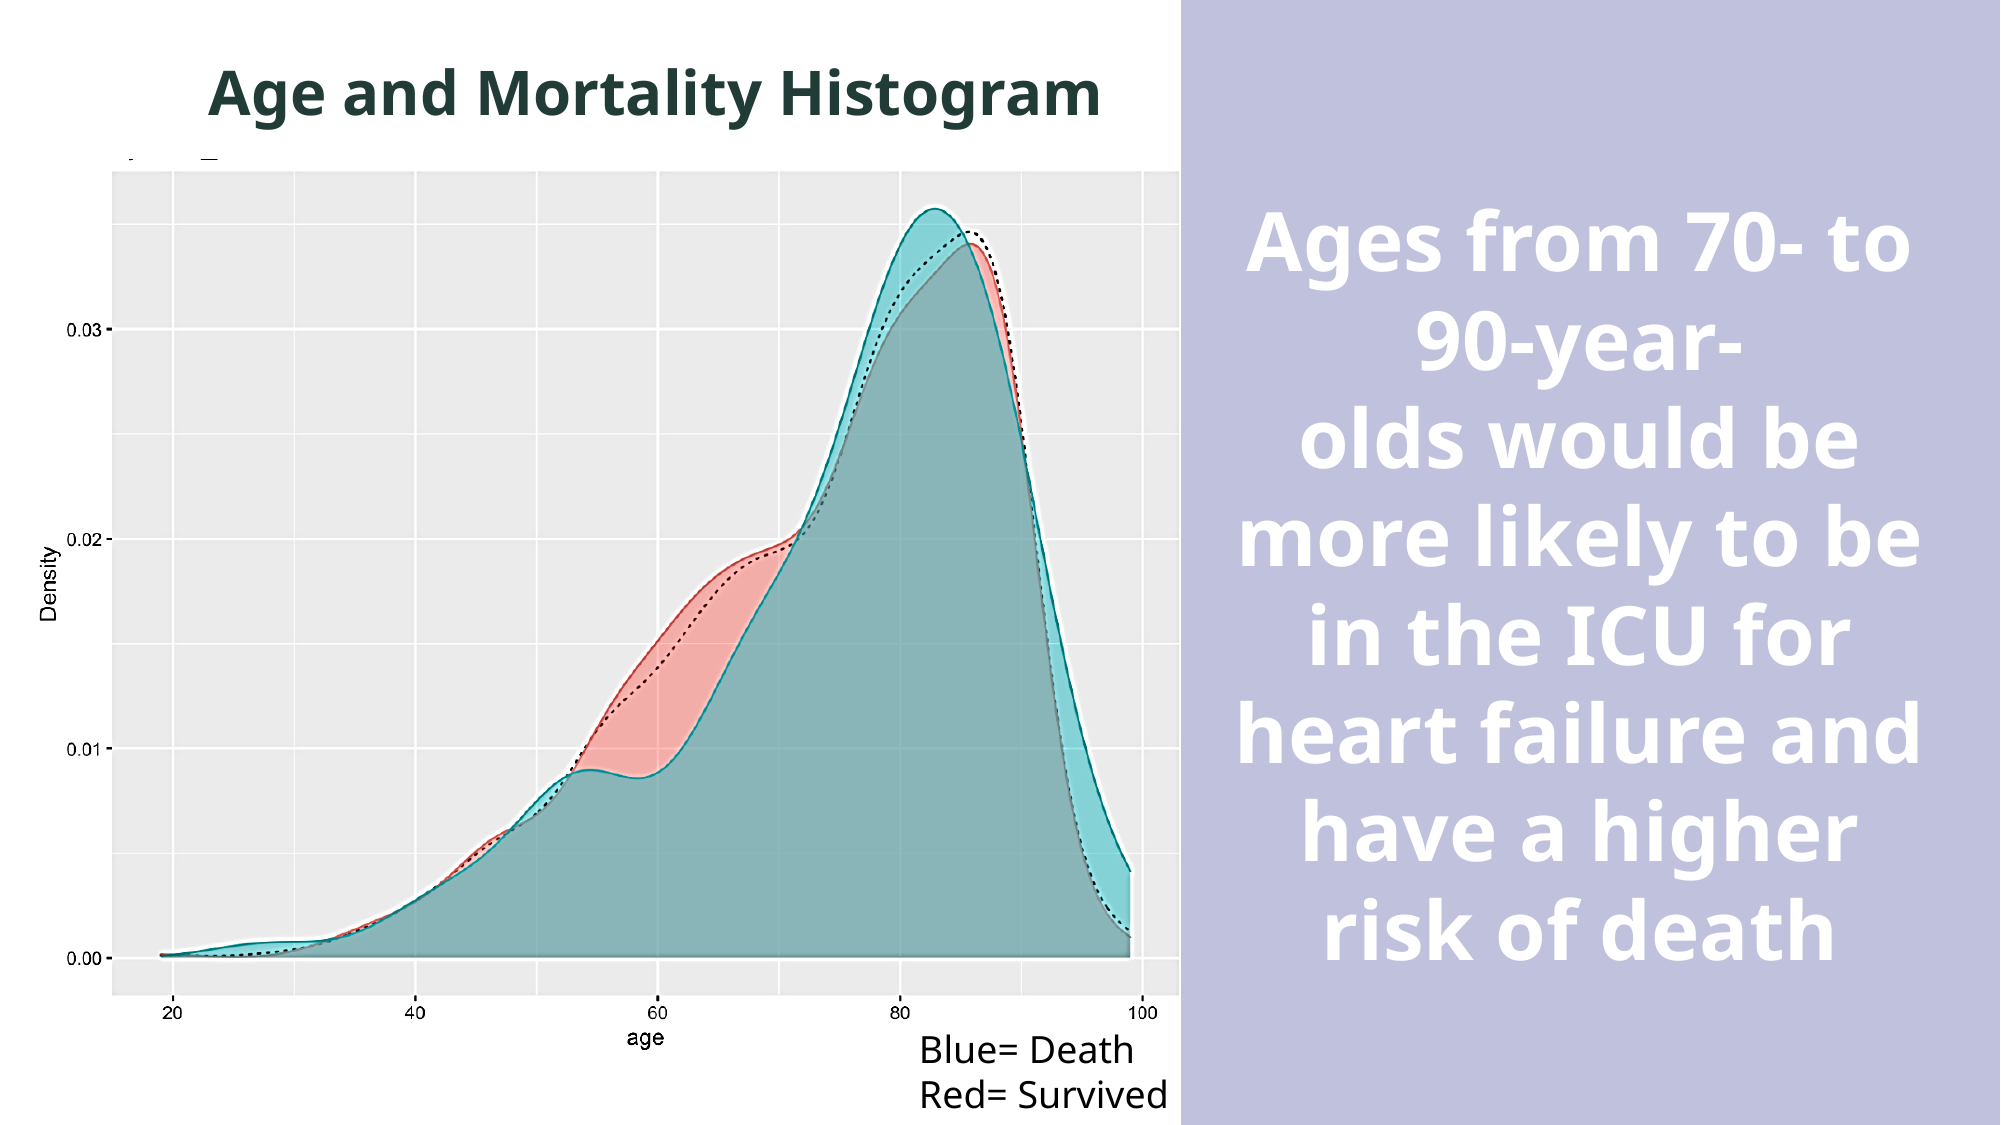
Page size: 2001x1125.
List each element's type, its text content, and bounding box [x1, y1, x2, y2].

text_box Blue= Death Red= Survived [903, 1018, 1354, 1124]
text_box [1181, 0, 2000, 1125]
picture [29, 159, 1200, 1060]
text_box Age and Mortality Histogram [194, 46, 1130, 159]
text_box Ages from 70- to 90-year-olds would be more likely to be in the ICU for heart failure and have a higher risk of death [1200, 182, 1960, 989]
